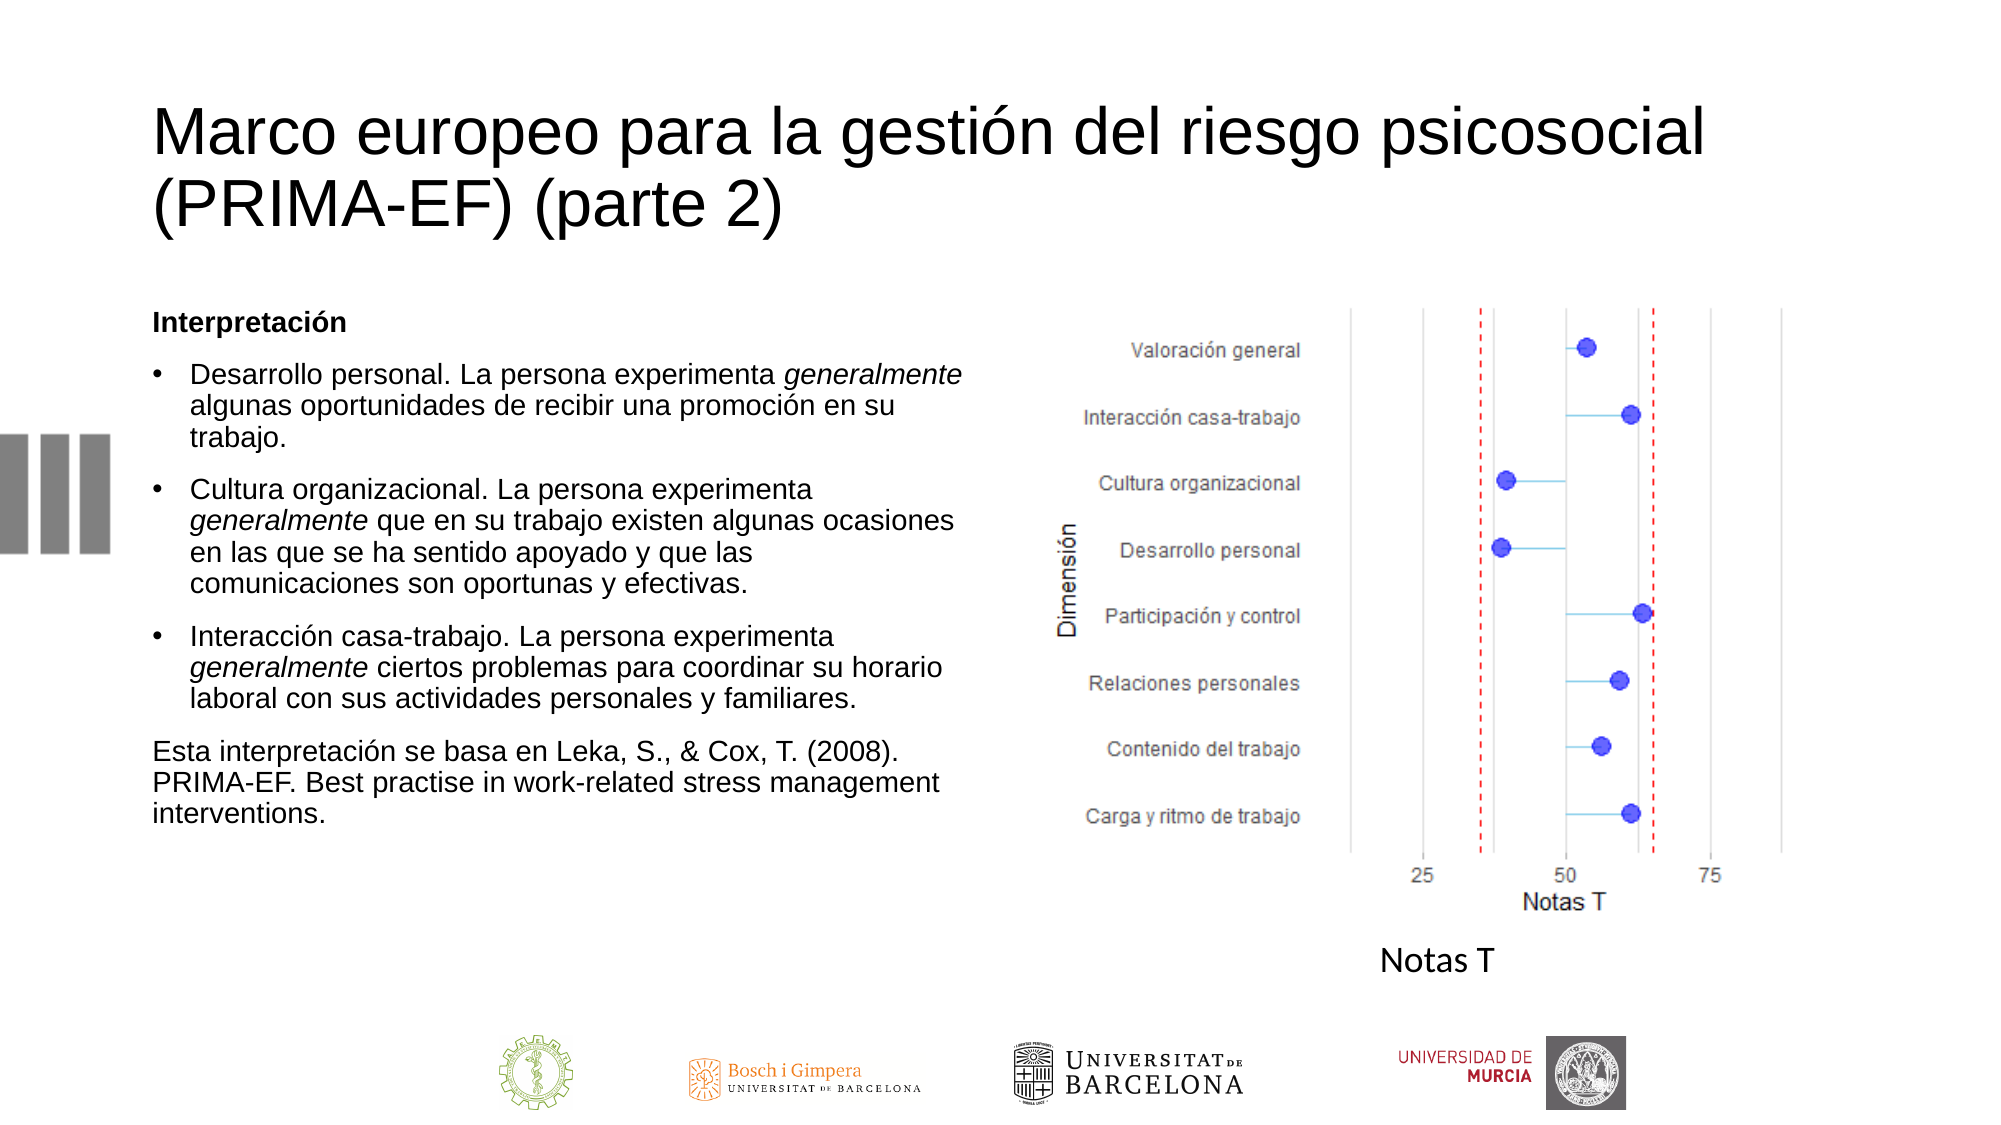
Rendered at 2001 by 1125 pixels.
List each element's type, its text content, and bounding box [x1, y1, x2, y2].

list Interpretación Desarrollo personal. La persona experimenta generalmente algunas oportunidades de recibir una promoción en su trabajo. Cultura organizacional. La persona experimenta generalmente que en su trabajo existen algunas ocasiones en las que se ha sentido apoyado y que las comunicaciones son oportunas y efectivas. Interacción casa-trabajo. La persona experimenta generalmente ciertos problemas para coordinar su horario laboral con sus actividades personales y familiares. Esta interpretación se basa en Leka, S., & Cox, T. (2008). PRIMA-EF. Best practise in work-related stress management interventions. [137, 299, 988, 1014]
text_box Notas T [1012, 927, 1863, 1011]
picture [684, 1031, 926, 1125]
picture [1014, 1042, 1243, 1105]
picture [1331, 1036, 1627, 1110]
title Marco europeo para la gestión del riesgo psicosocial (PRIMA-EF) (parte 2) [137, 59, 1863, 278]
picture [0, 420, 123, 563]
picture [499, 1035, 573, 1110]
picture [1043, 297, 1832, 928]
